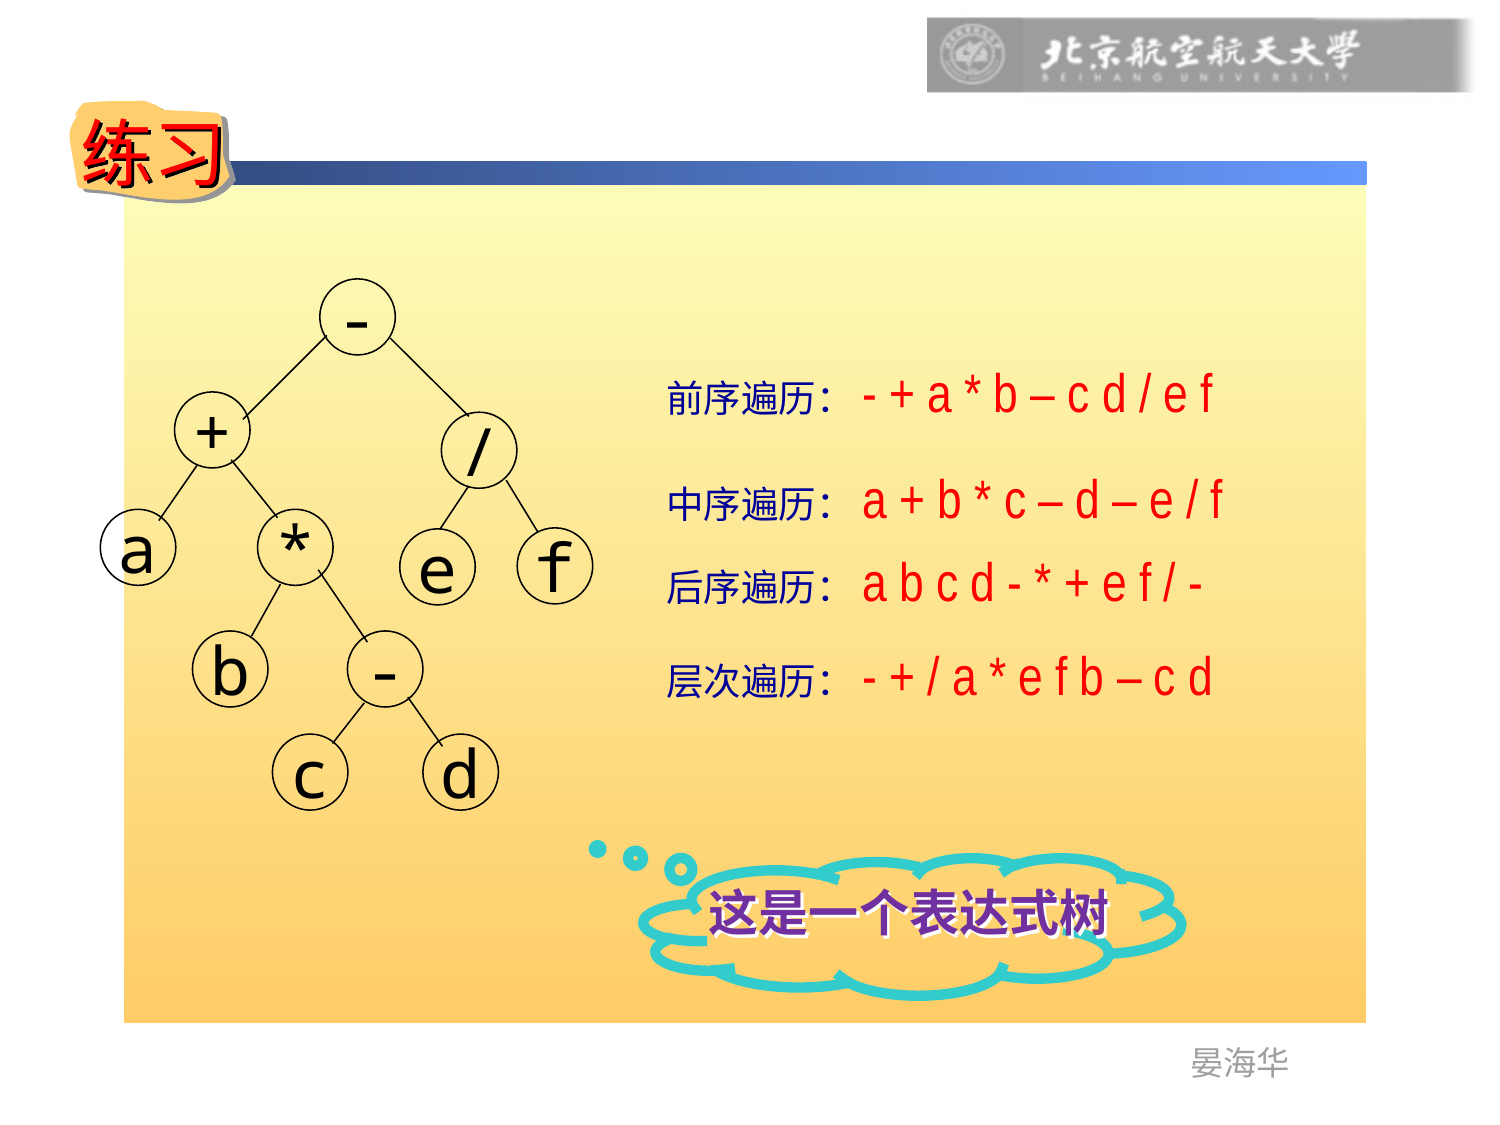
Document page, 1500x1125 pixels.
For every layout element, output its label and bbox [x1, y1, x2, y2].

text_box [64, 99, 327, 221]
text_box [100, 278, 593, 811]
picture [927, 0, 1500, 102]
text_box [651, 349, 1469, 715]
text_box [643, 857, 1182, 996]
